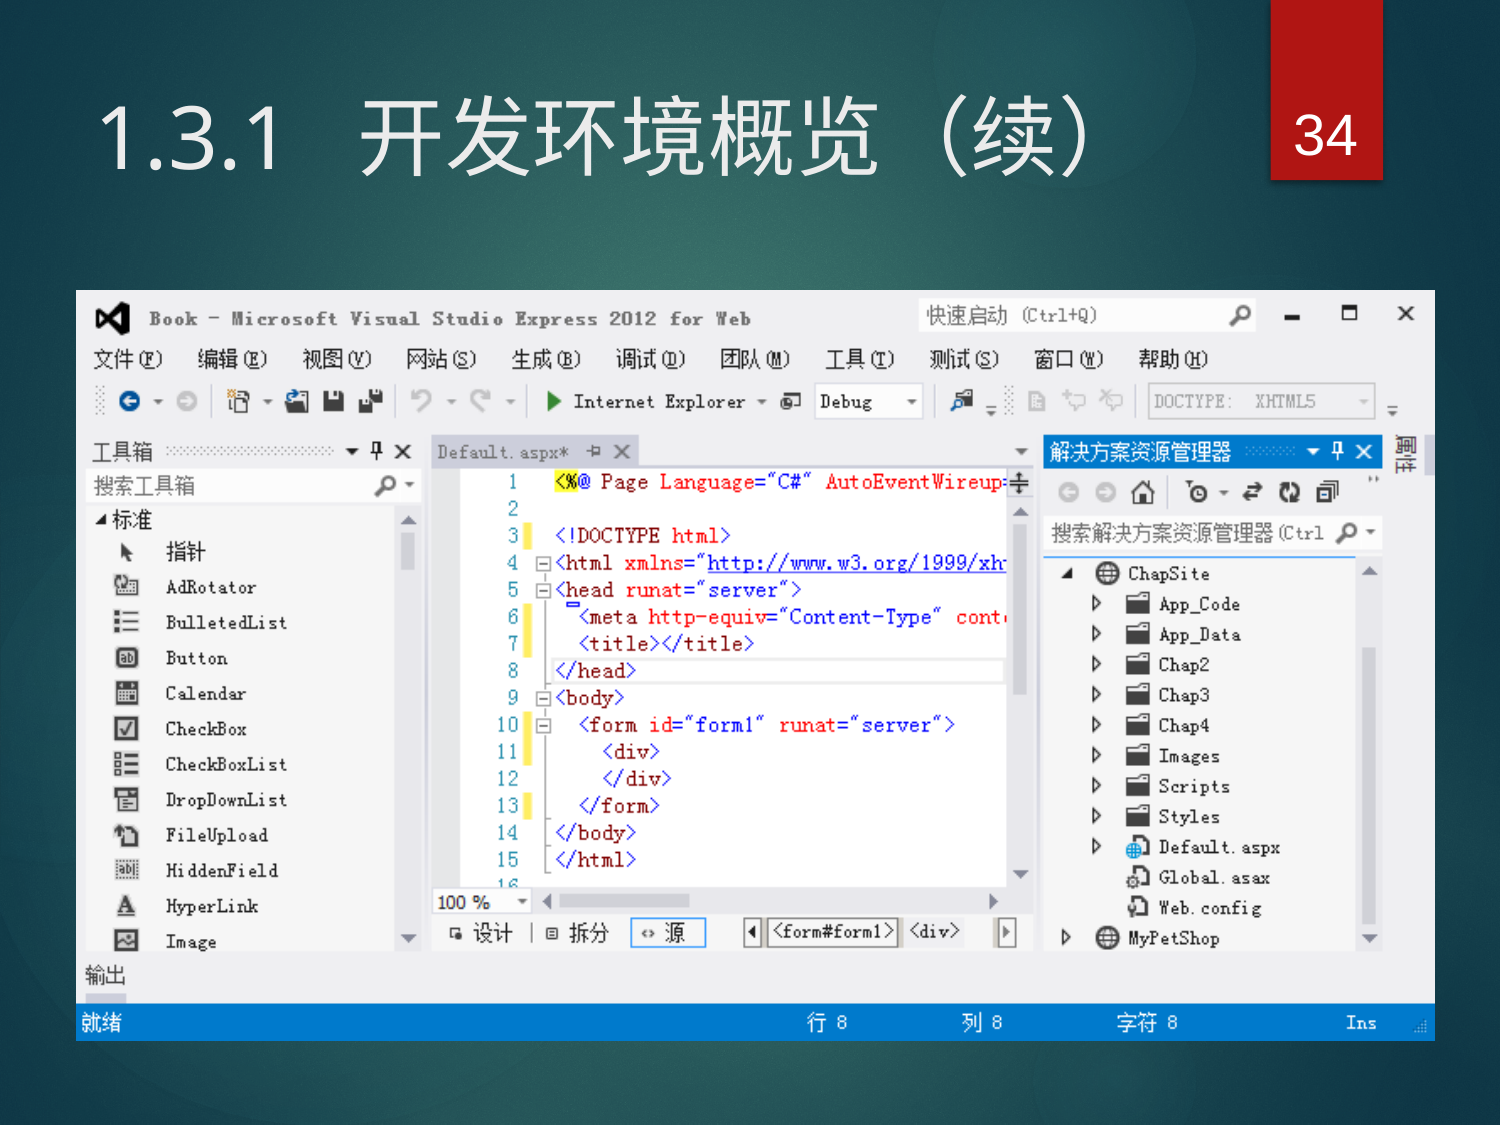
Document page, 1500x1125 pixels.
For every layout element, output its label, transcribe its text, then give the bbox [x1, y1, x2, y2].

slide_number 34 [1273, 48, 1378, 175]
title 1.3.1 开发环境概览（续） [79, 74, 1237, 288]
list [76, 290, 1436, 1041]
